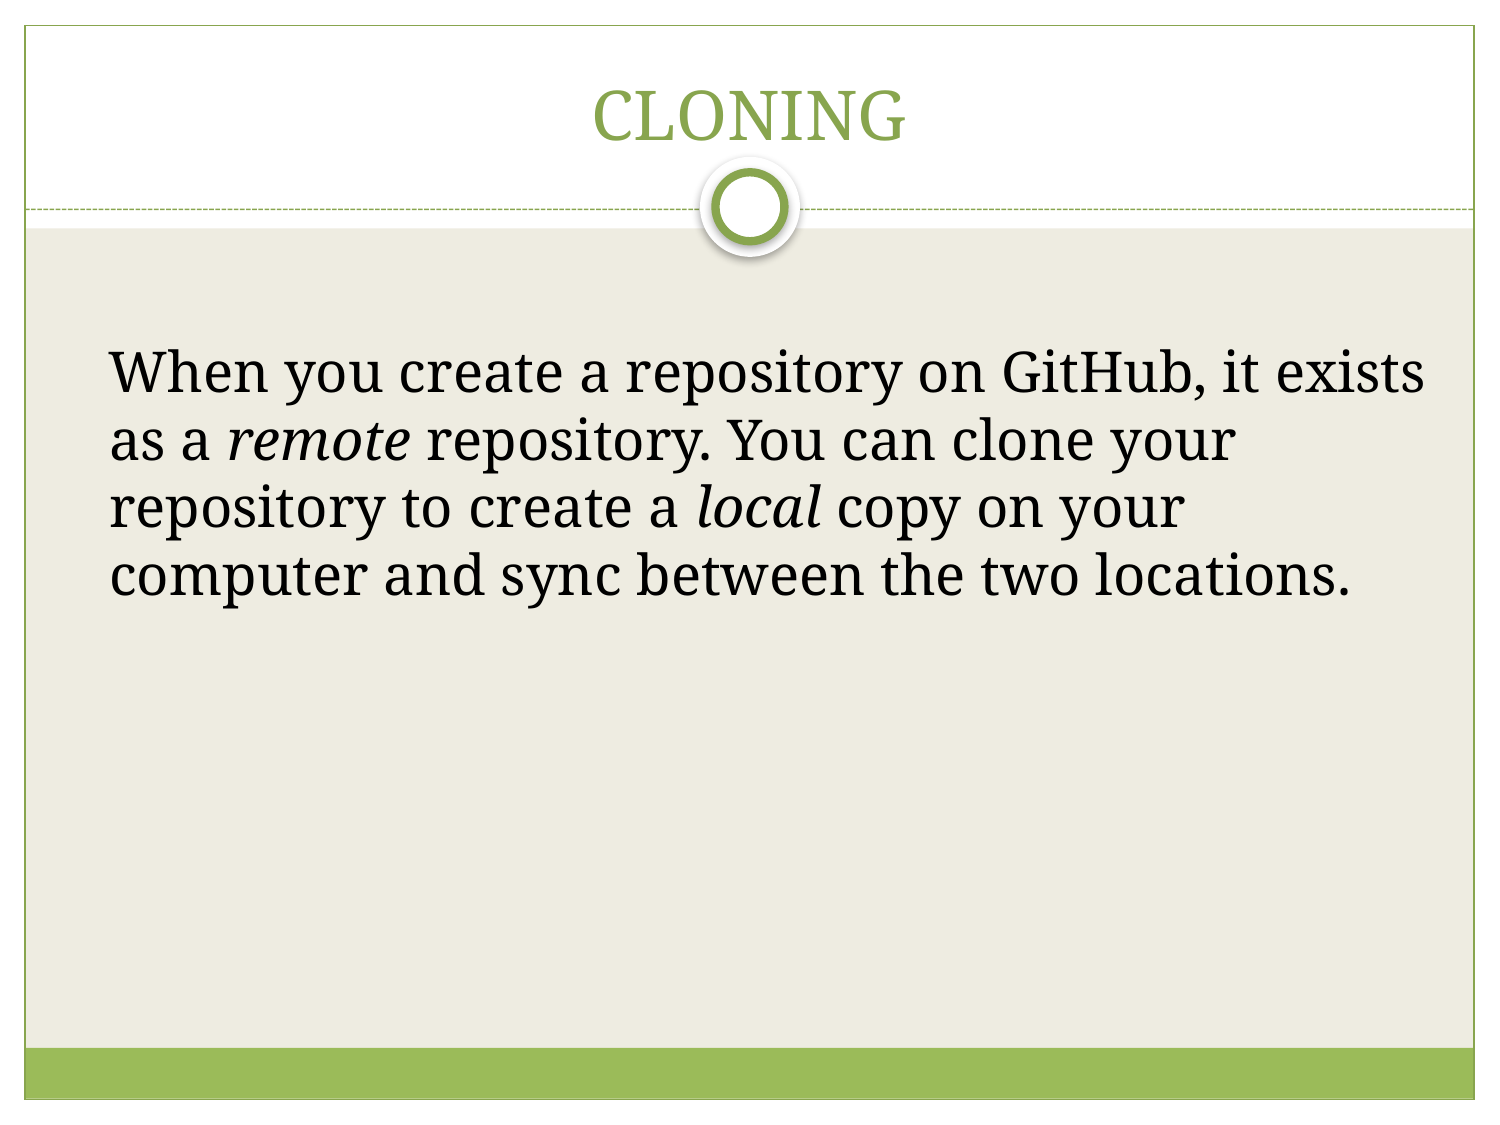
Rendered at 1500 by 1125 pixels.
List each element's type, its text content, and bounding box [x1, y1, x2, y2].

title CLONING [49, 37, 1450, 162]
list When you create a repository on GitHub, it exists as a remote repository. You can clone your repository to create a local copy on your computer and sync between the two locations. [49, 250, 1445, 1001]
